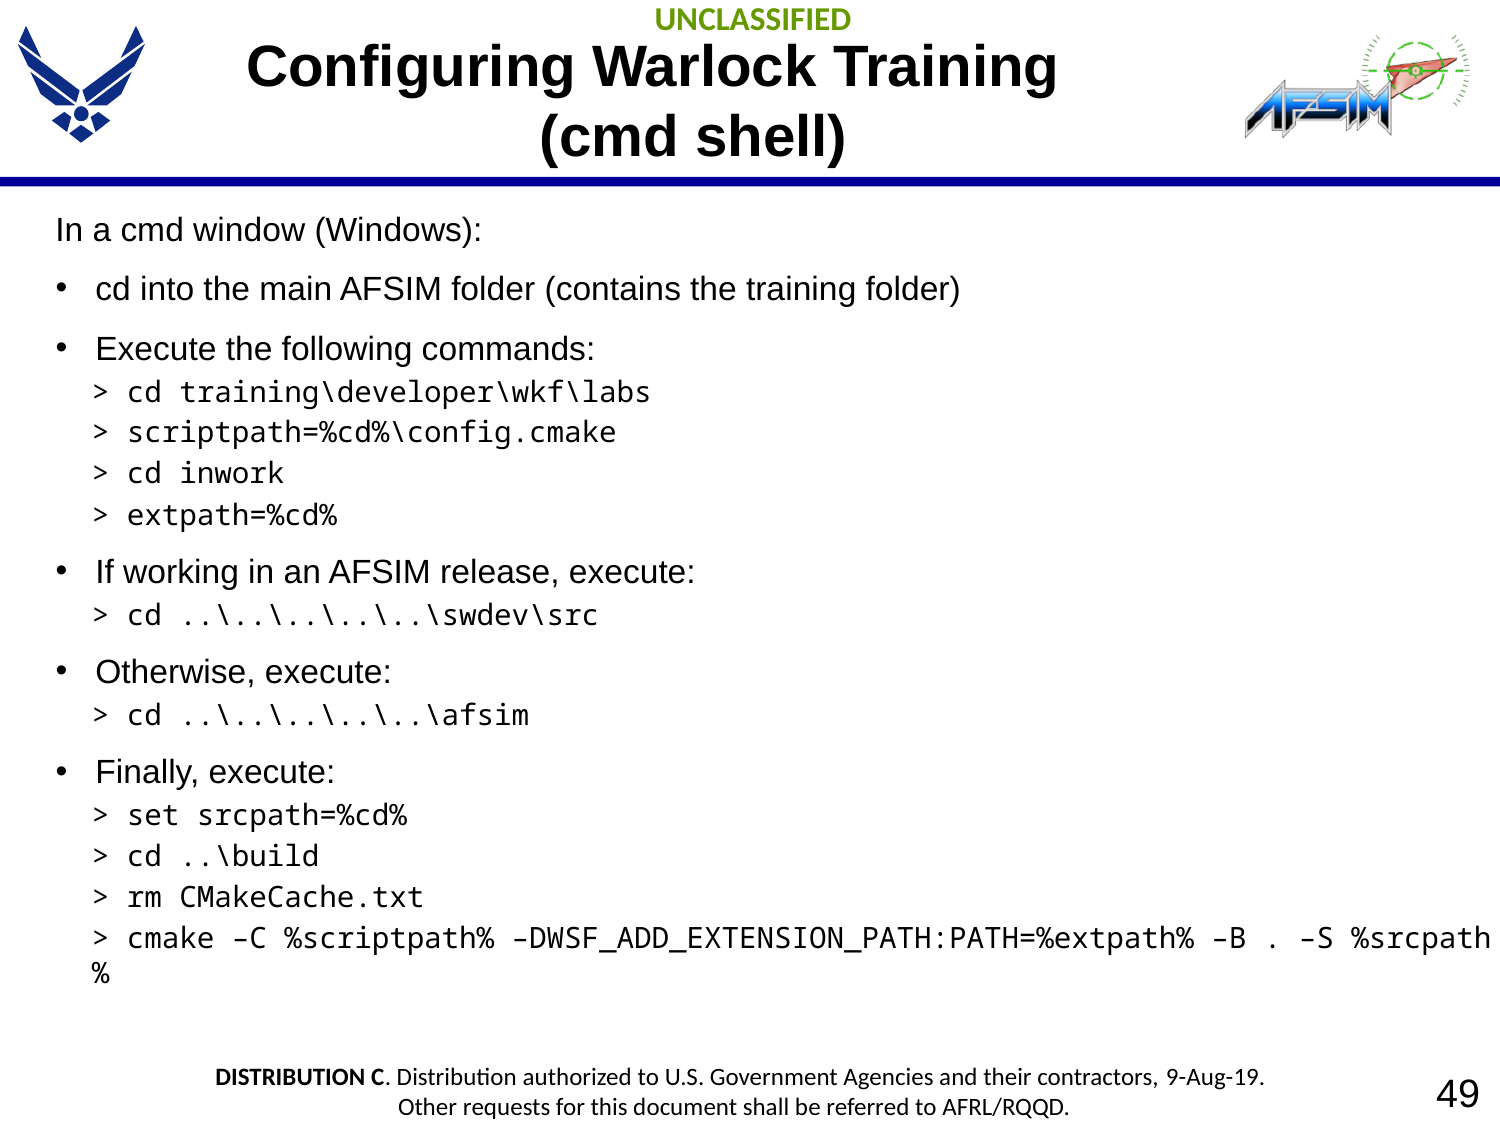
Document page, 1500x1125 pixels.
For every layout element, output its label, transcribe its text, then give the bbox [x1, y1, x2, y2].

list In a cmd window (Windows): cd into the main AFSIM folder (contains the training folder) Execute the following commands: > cd training\developer\wkf\labs > scriptpath=%cd%\config.cmake > cd inwork > extpath=%cd% If working in an AFSIM release, execute: > cd ..\..\..\..\..\swdev\src Otherwise, execute: > cd ..\..\..\..\..\afsim Finally, execute: > set srcpath=%cd% > cd ..\build > rm CMakeCache.txt > cmake –C %scriptpath% –DWSF_ADD_EXTENSION_PATH:PATH=%extpath% –B . –S %srcpath% [0, 190, 1500, 1010]
picture [1238, 22, 1483, 147]
title Configuring Warlock Training (cmd shell) [150, 4, 1238, 190]
